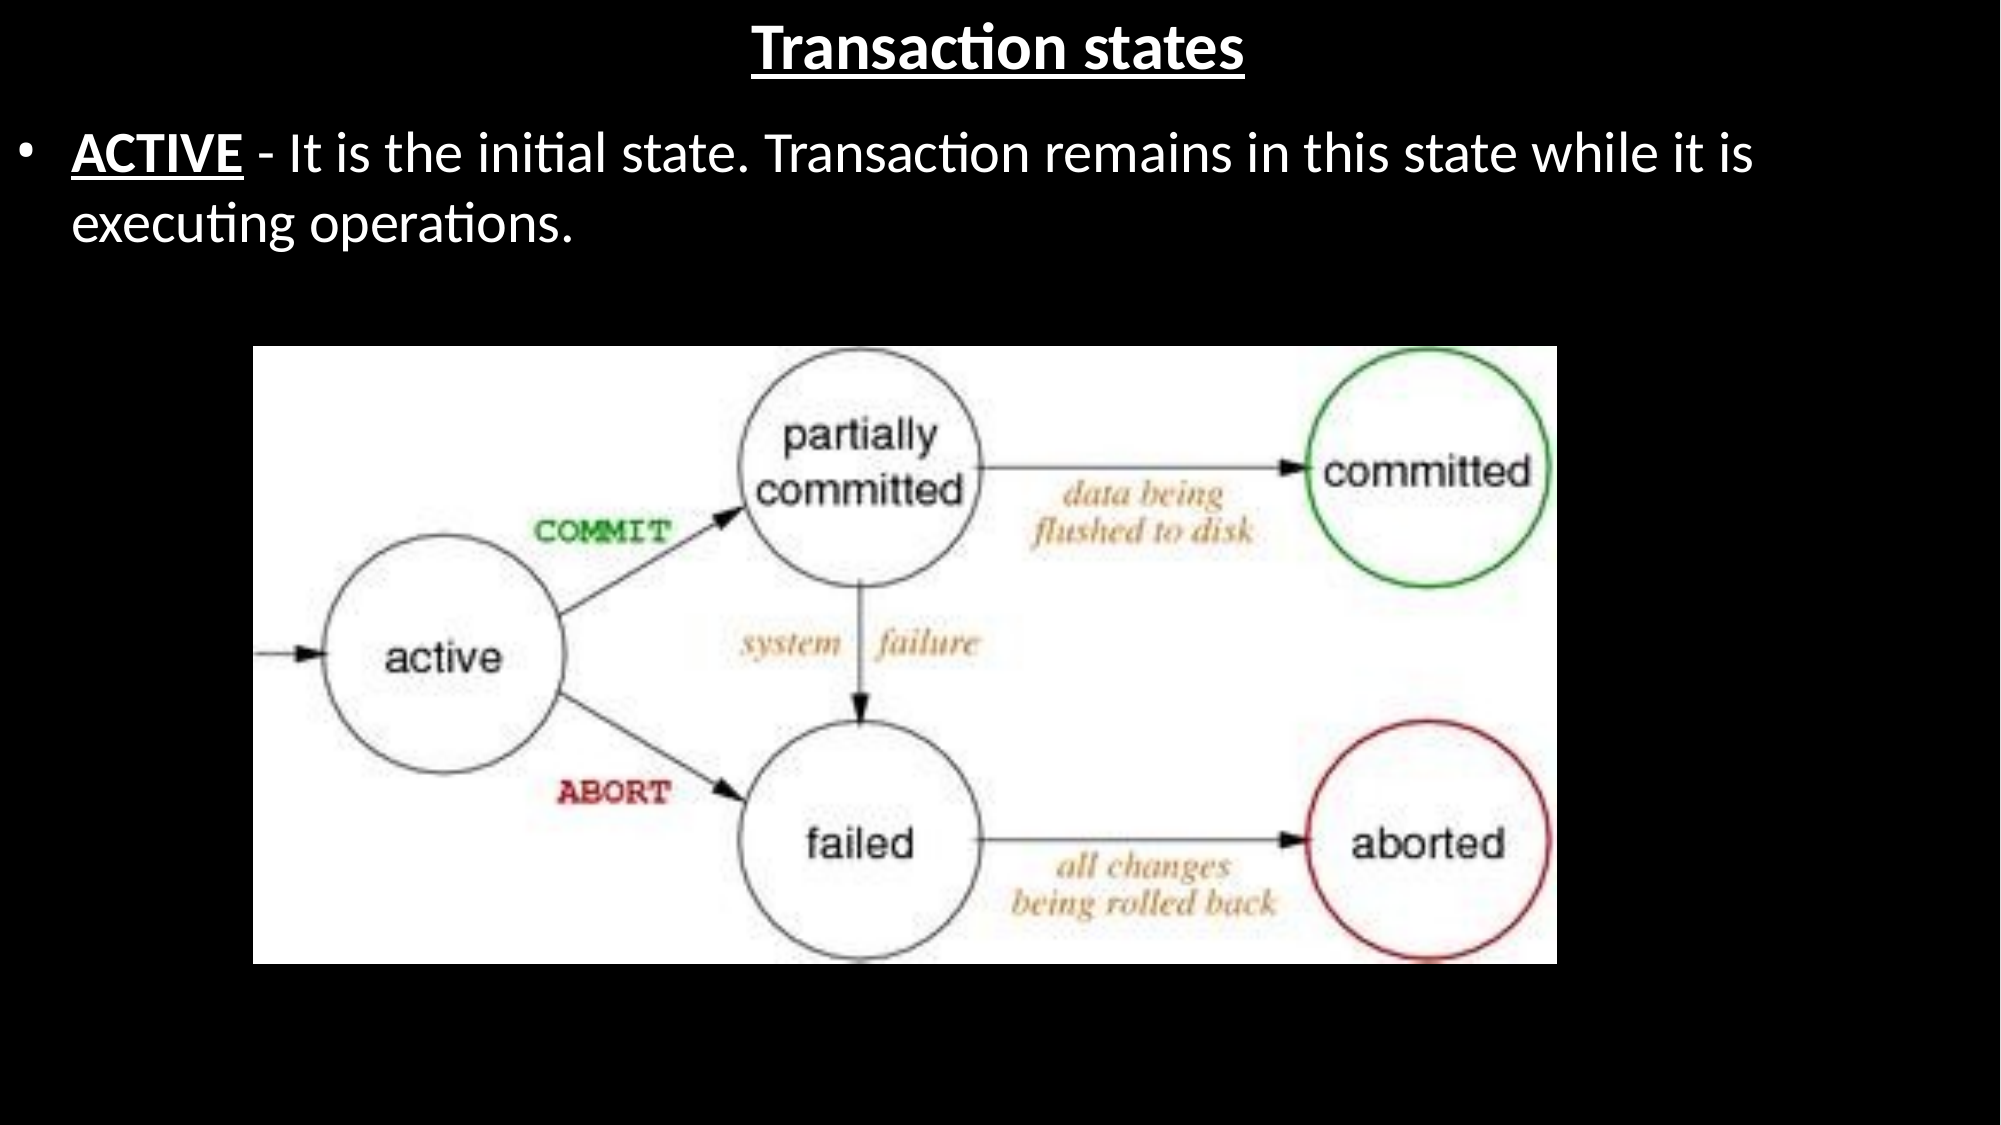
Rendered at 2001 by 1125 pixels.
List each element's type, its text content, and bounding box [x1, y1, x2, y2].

picture [253, 346, 1557, 965]
title Transaction states [748, 1, 1252, 111]
text_box ACTIVE - It is the initial state. Transaction remains in this state while it is executing operations. [12, 111, 1768, 254]
